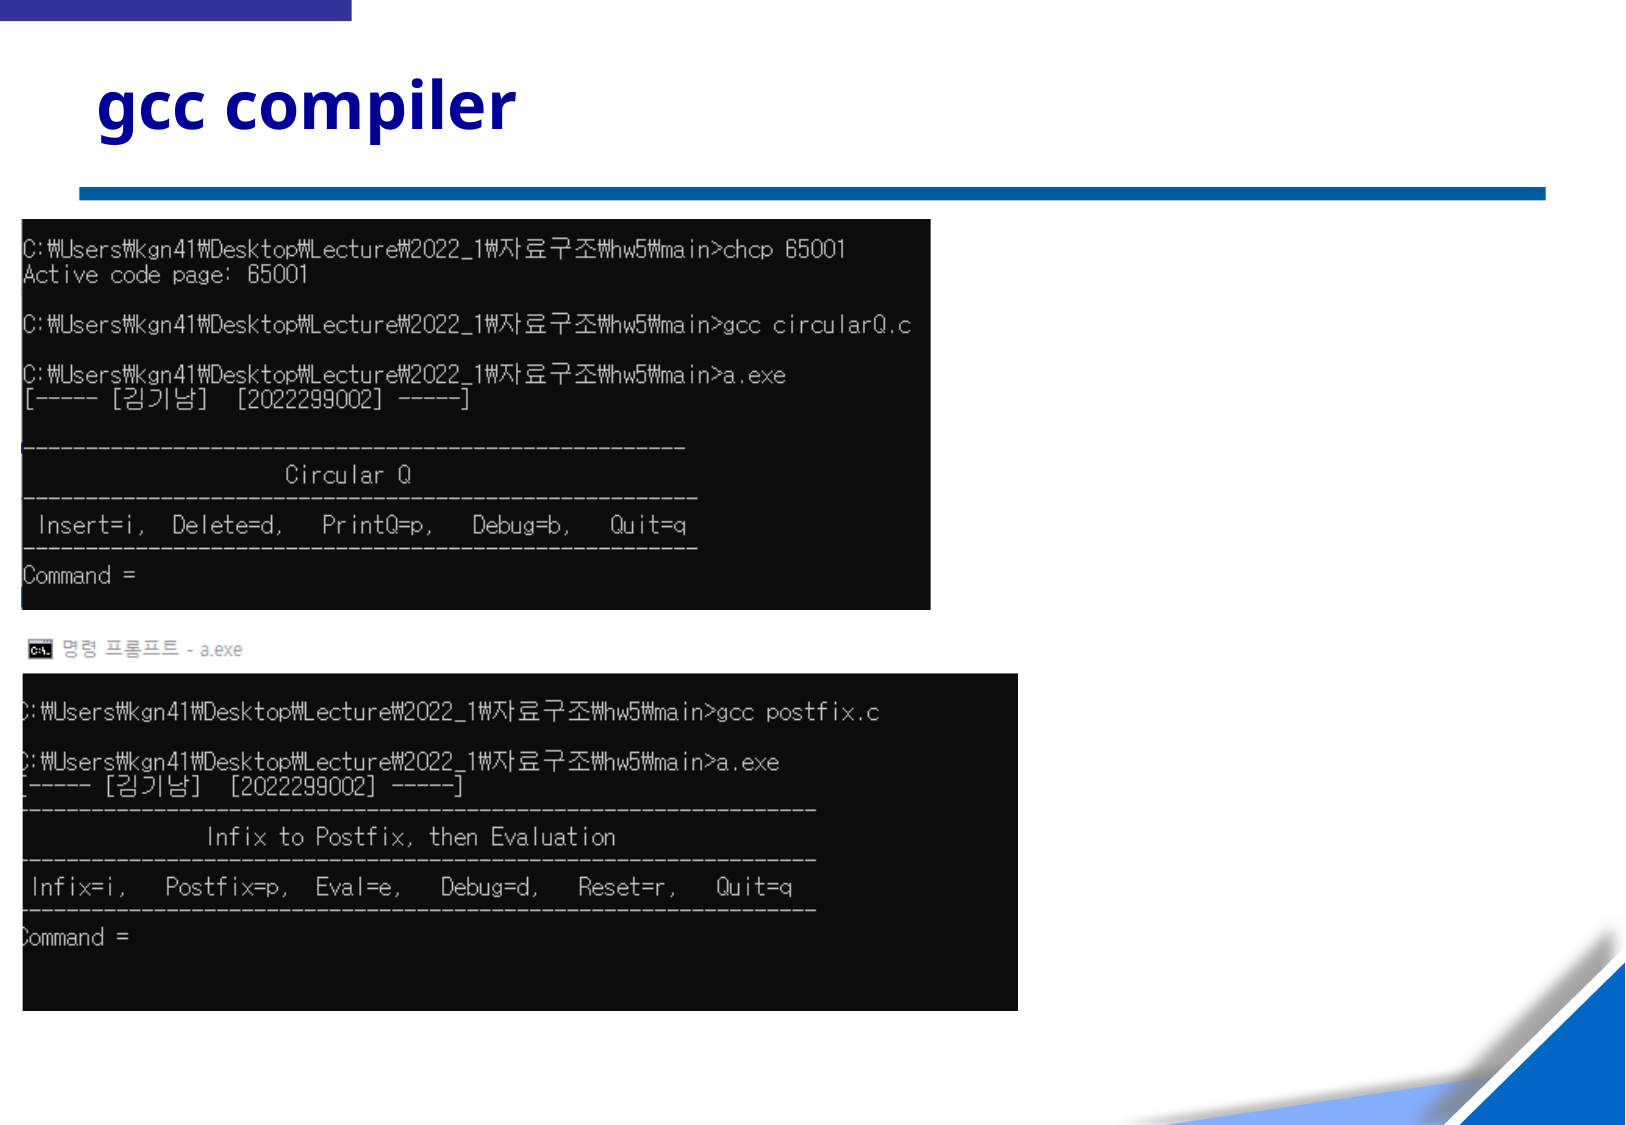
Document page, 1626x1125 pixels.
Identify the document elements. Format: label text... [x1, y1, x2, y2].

picture [22, 633, 1019, 1011]
picture [20, 219, 931, 610]
title gcc compiler [81, 45, 1544, 161]
